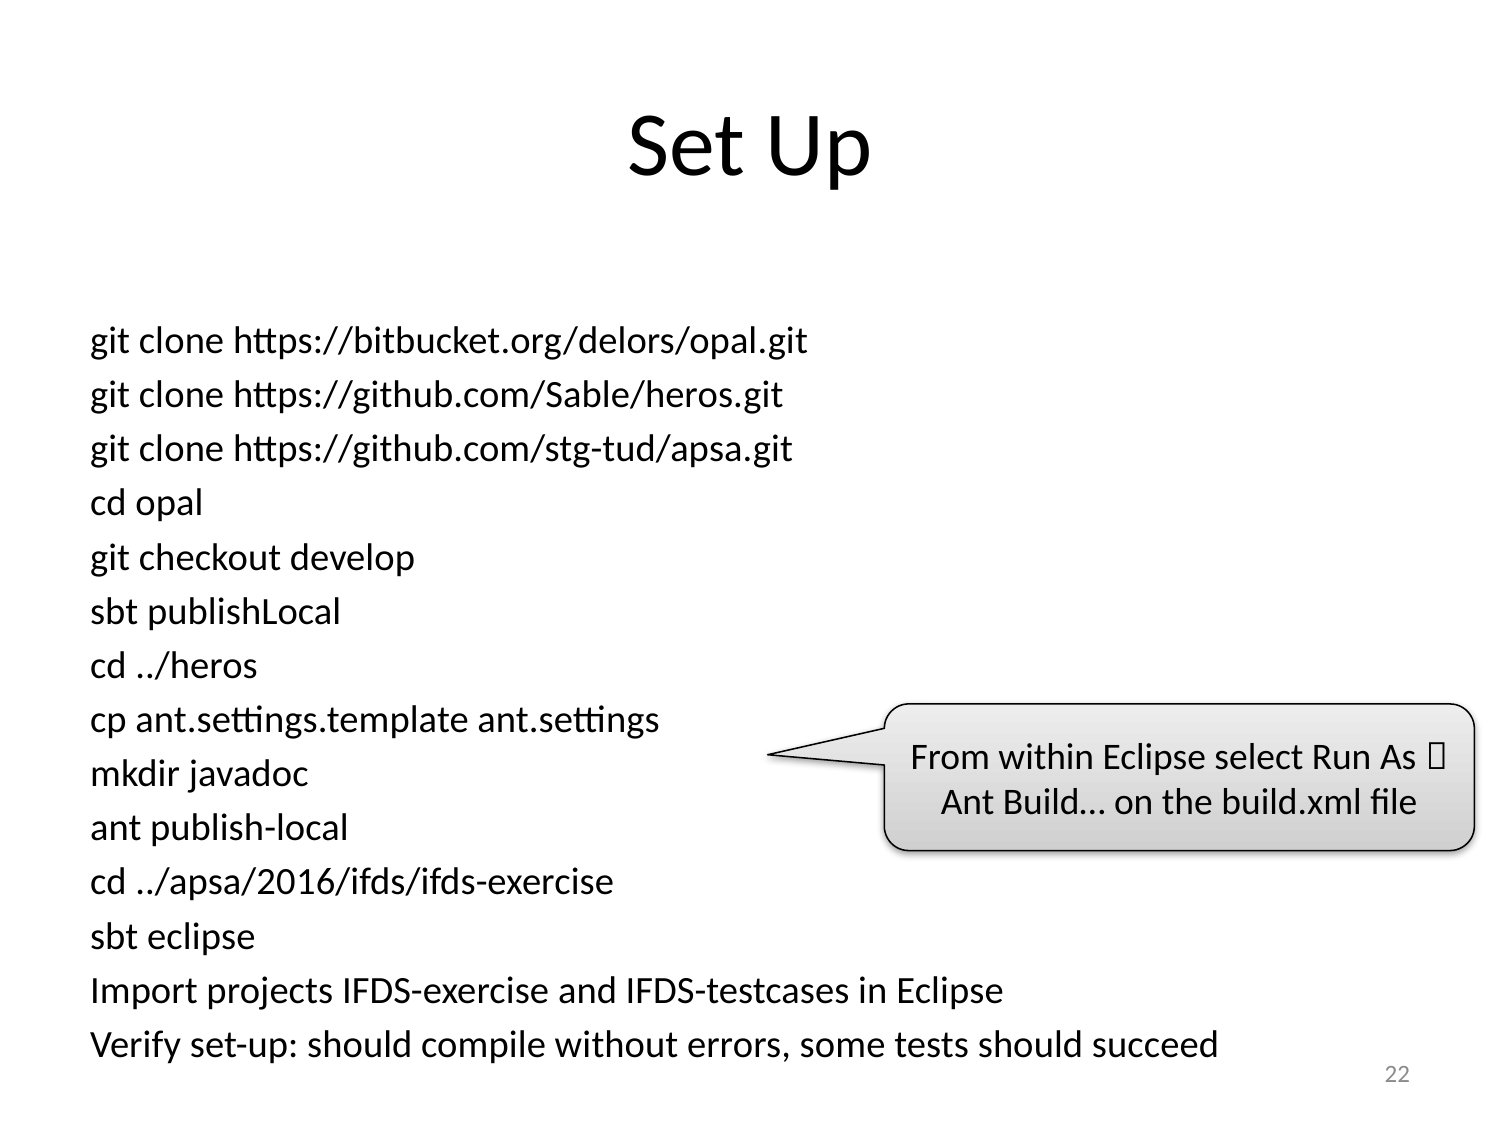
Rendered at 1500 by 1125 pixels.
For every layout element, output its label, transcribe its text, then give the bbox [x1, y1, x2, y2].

text_box git clone https://bitbucket.org/delors/opal.git git clone https://github.com/Sable/heros.git git clone https://github.com/stg-tud/apsa.git cd opal git checkout develop sbt publishLocal cd ../heros cp ant.settings.template ant.settings mkdir javadoc ant publish-local cd ../apsa/2016/ifds/ifds-exercise sbt eclipse Import projects IFDS-exercise and IFDS-testcases in Eclipse Verify set-up: should compile without errors, some tests should succeed [74, 307, 1458, 1077]
title Set Up [75, 45, 1425, 233]
slide_number 22 [1074, 1042, 1425, 1103]
text_box From within Eclipse select Run As  Ant Build… on the build.xml file [766, 703, 1476, 852]
